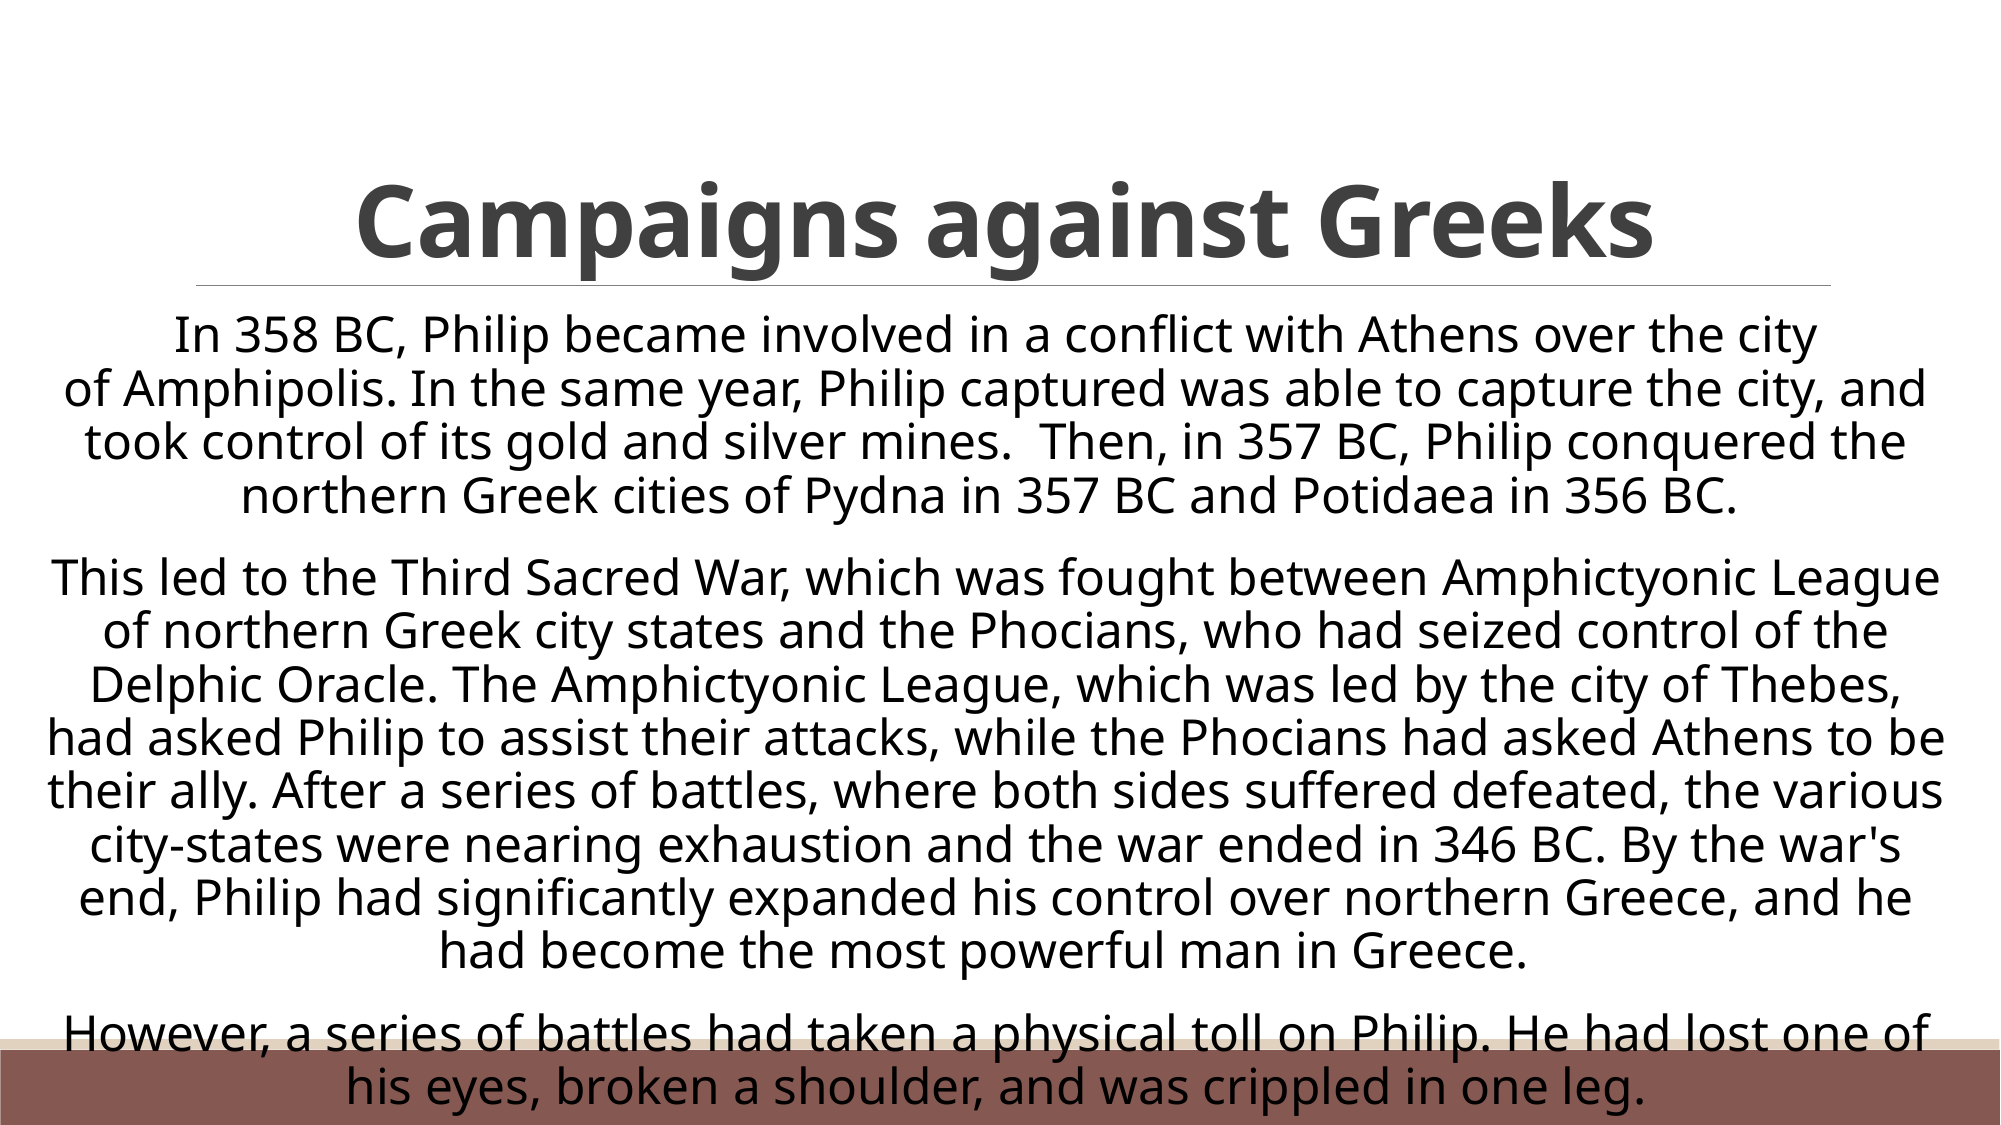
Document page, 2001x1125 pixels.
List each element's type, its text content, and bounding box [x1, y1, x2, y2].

list In 358 BC, Philip became involved in a conflict with Athens over the city of Amphipolis. In the same year, Philip captured was able to capture the city, and took control of its gold and silver mines. Then, in 357 BC, Philip conquered the northern Greek cities of Pydna in 357 BC and Potidaea in 356 BC. This led to the Third Sacred War, which was fought between Amphictyonic League of northern Greek city states and the Phocians, who had seized control of the Delphic Oracle. The Amphictyonic League, which was led by the city of Thebes, had asked Philip to assist their attacks, while the Phocians had asked Athens to be their ally. After a series of battles, where both sides suffered defeated, the various city-states were nearing exhaustion and the war ended in 346 BC. By the war's end, Philip had significantly expanded his control over northern Greece, and he had become the most powerful man in Greece. However, a series of battles had taken a physical toll on Philip. He had lost one of his eyes, broken a shoulder, and was crippled in one leg. [25, 302, 1953, 1125]
title Campaigns against Greeks [180, 47, 1830, 285]
